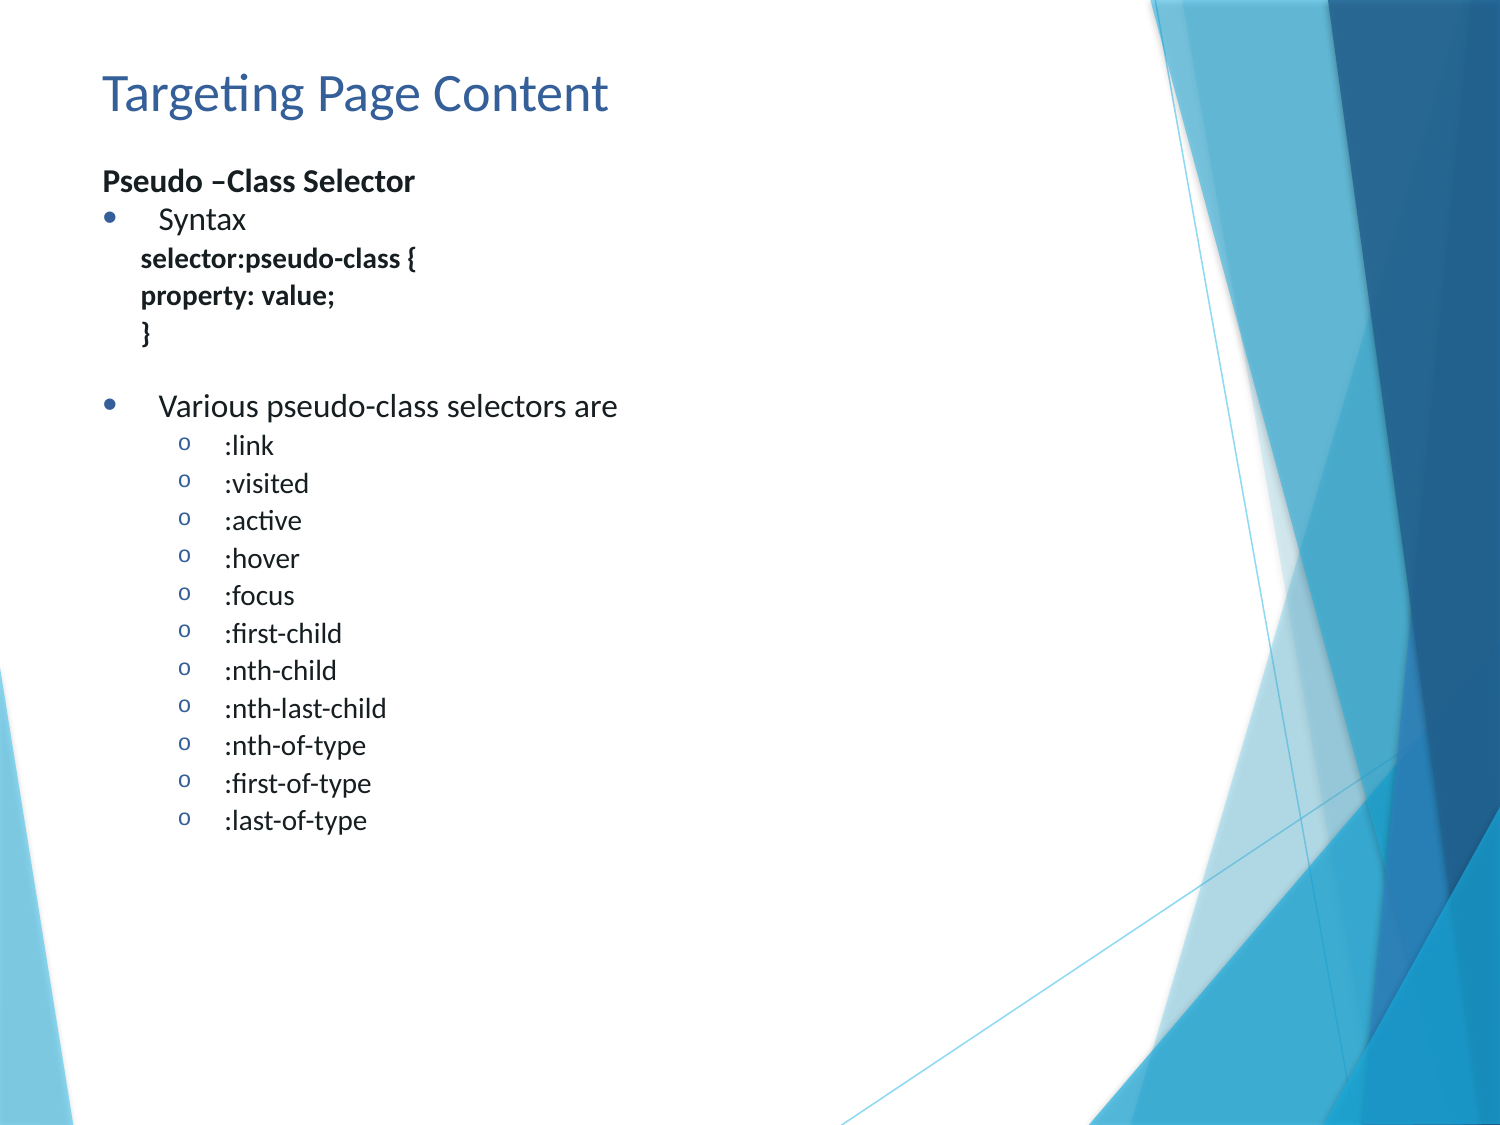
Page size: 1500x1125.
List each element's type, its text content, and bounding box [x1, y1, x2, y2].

title Targeting Page Content [87, 50, 1475, 163]
list Pseudo –Class Selector Syntax selector:pseudo-class { property: value; } Various pseudo-class selectors are :link :visited :active :hover :focus :first-child :nth-child :nth-last-child :nth-of-type :first-of-type :last-of-type [87, 162, 1365, 1038]
